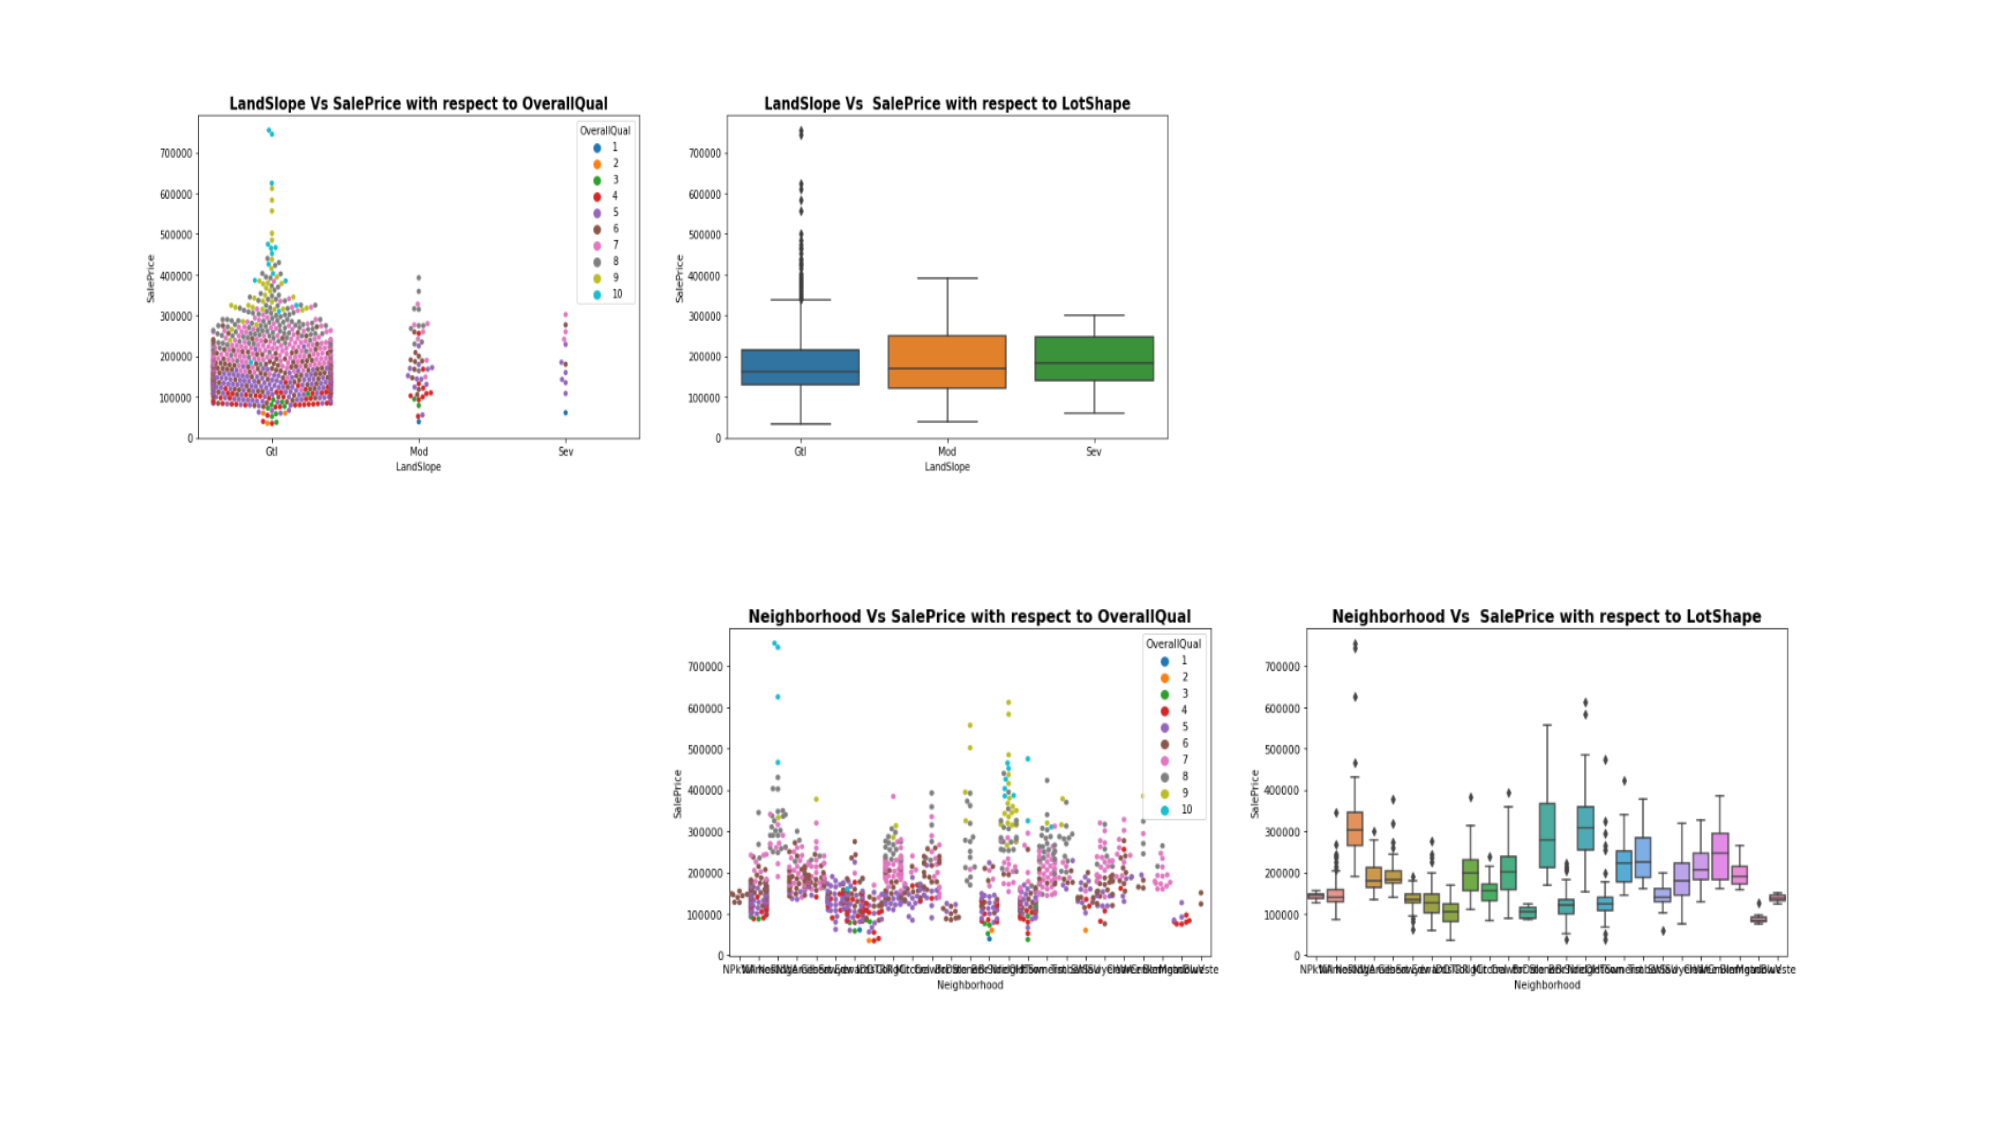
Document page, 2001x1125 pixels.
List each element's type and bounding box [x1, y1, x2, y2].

picture [143, 93, 1177, 480]
picture [660, 600, 1800, 1006]
